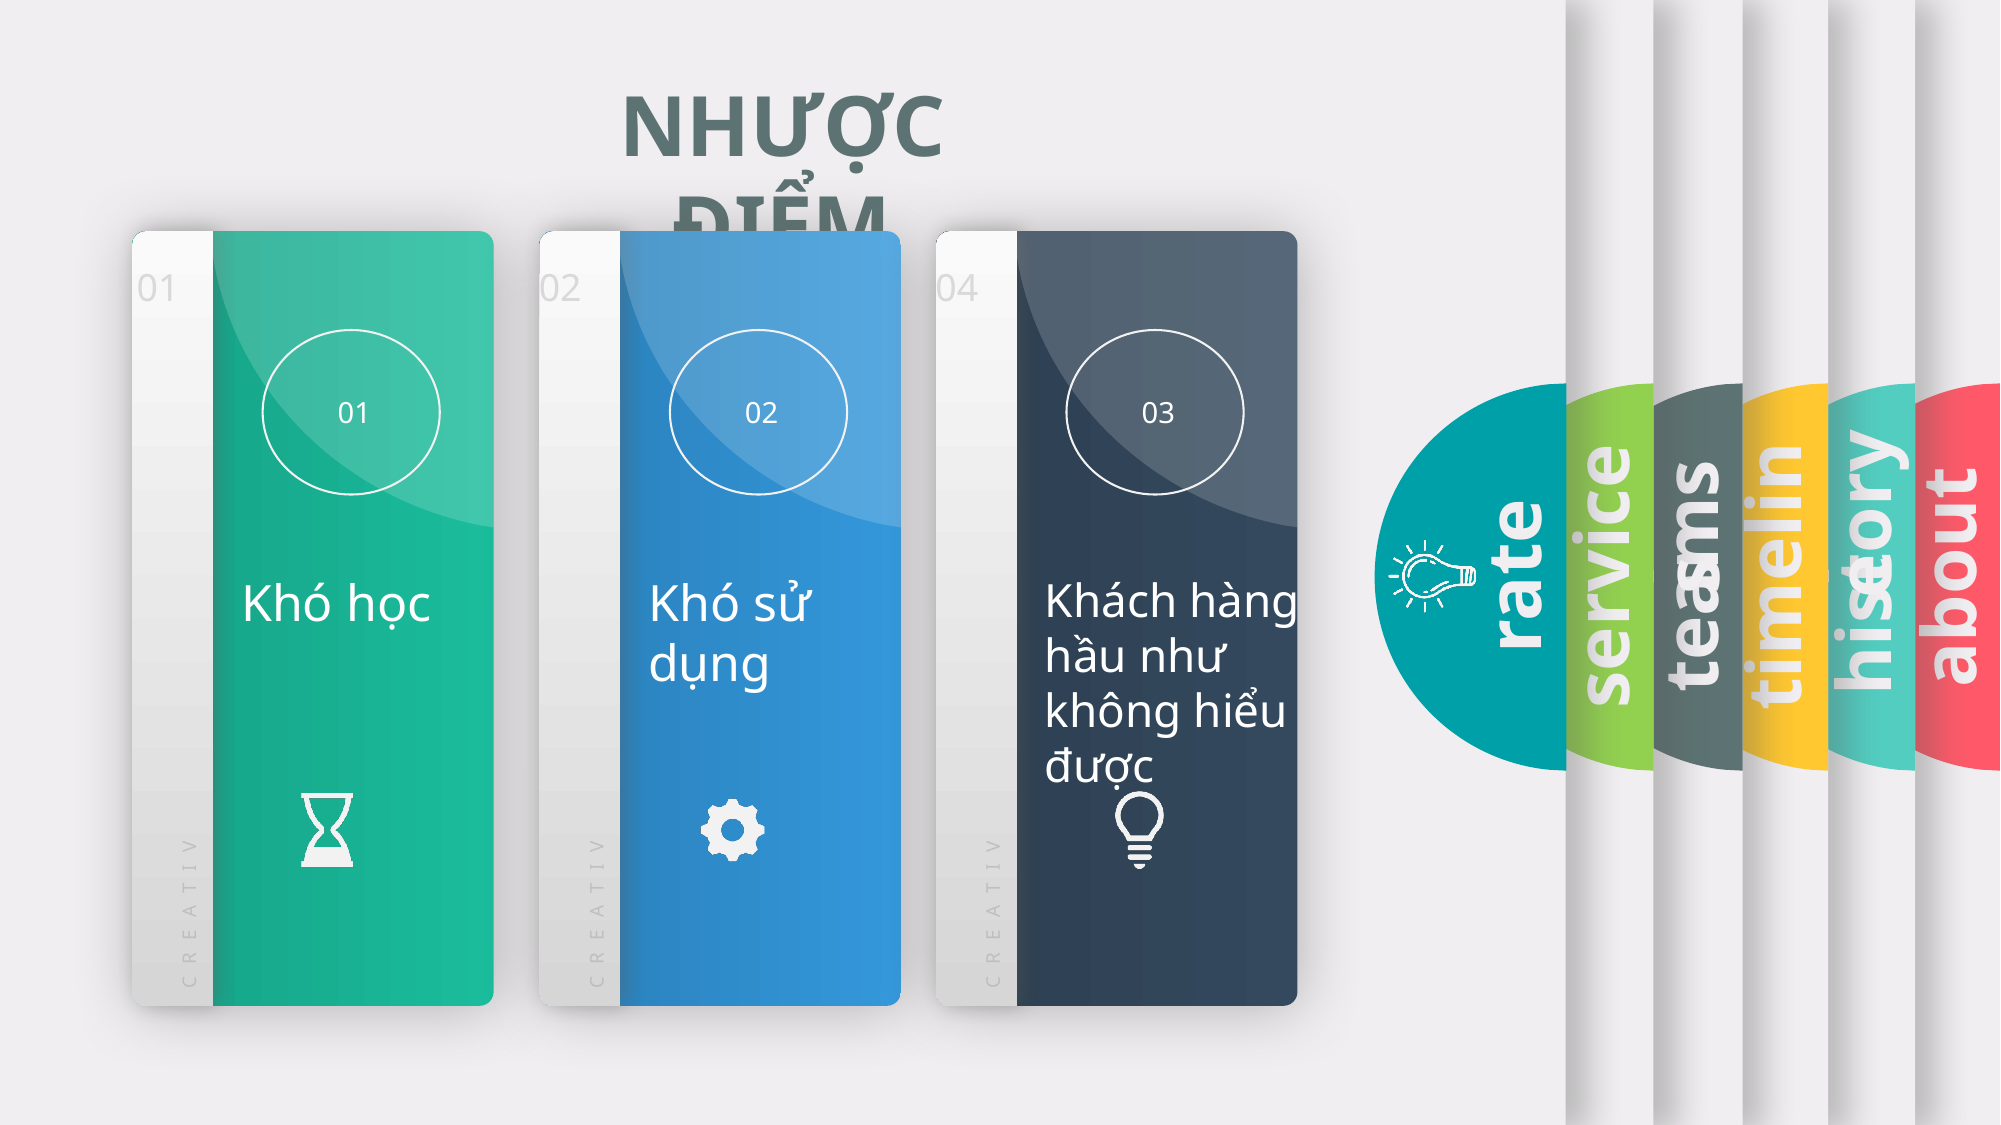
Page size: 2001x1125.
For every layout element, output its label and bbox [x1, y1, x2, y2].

text_box [121, 231, 524, 1006]
picture [687, 785, 777, 874]
text_box [1829, 0, 1916, 1125]
text_box [1654, 0, 1743, 1125]
text_box [0, 0, 1567, 1125]
text_box [1743, 0, 1829, 1125]
picture [1094, 785, 1184, 874]
picture [282, 785, 372, 874]
text_box [1567, 0, 1654, 1125]
text_box [524, 231, 920, 1006]
text_box [1916, 0, 2000, 1125]
text_box [920, 231, 1343, 1006]
